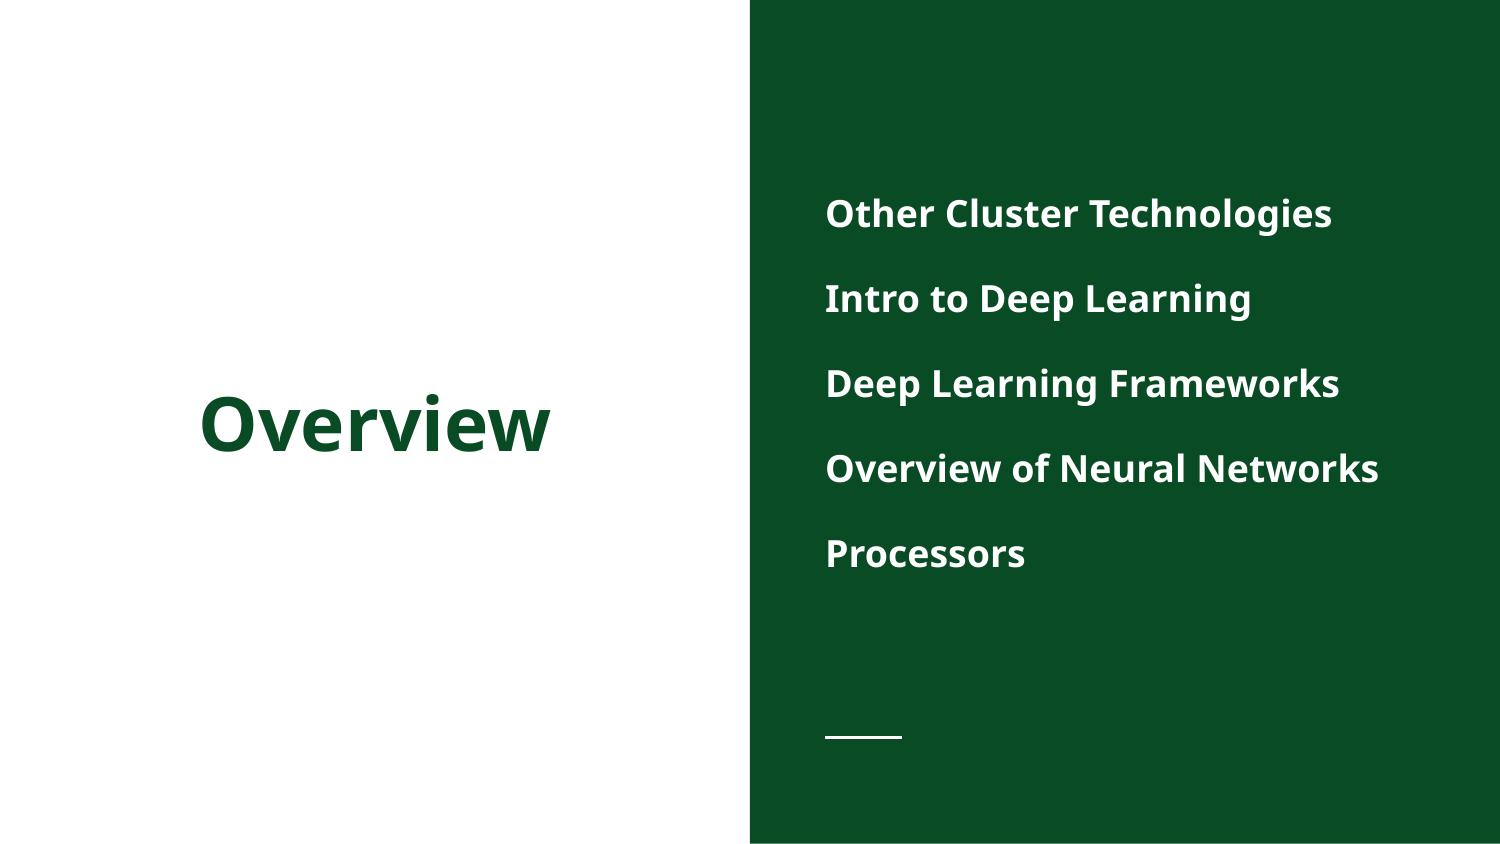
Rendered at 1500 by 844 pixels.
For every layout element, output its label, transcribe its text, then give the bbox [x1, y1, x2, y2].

title Overview [43, 313, 708, 530]
list Other Cluster Technologies Intro to Deep Learning Deep Learning Frameworks Overview of Neural Networks Processors [810, 32, 1440, 725]
